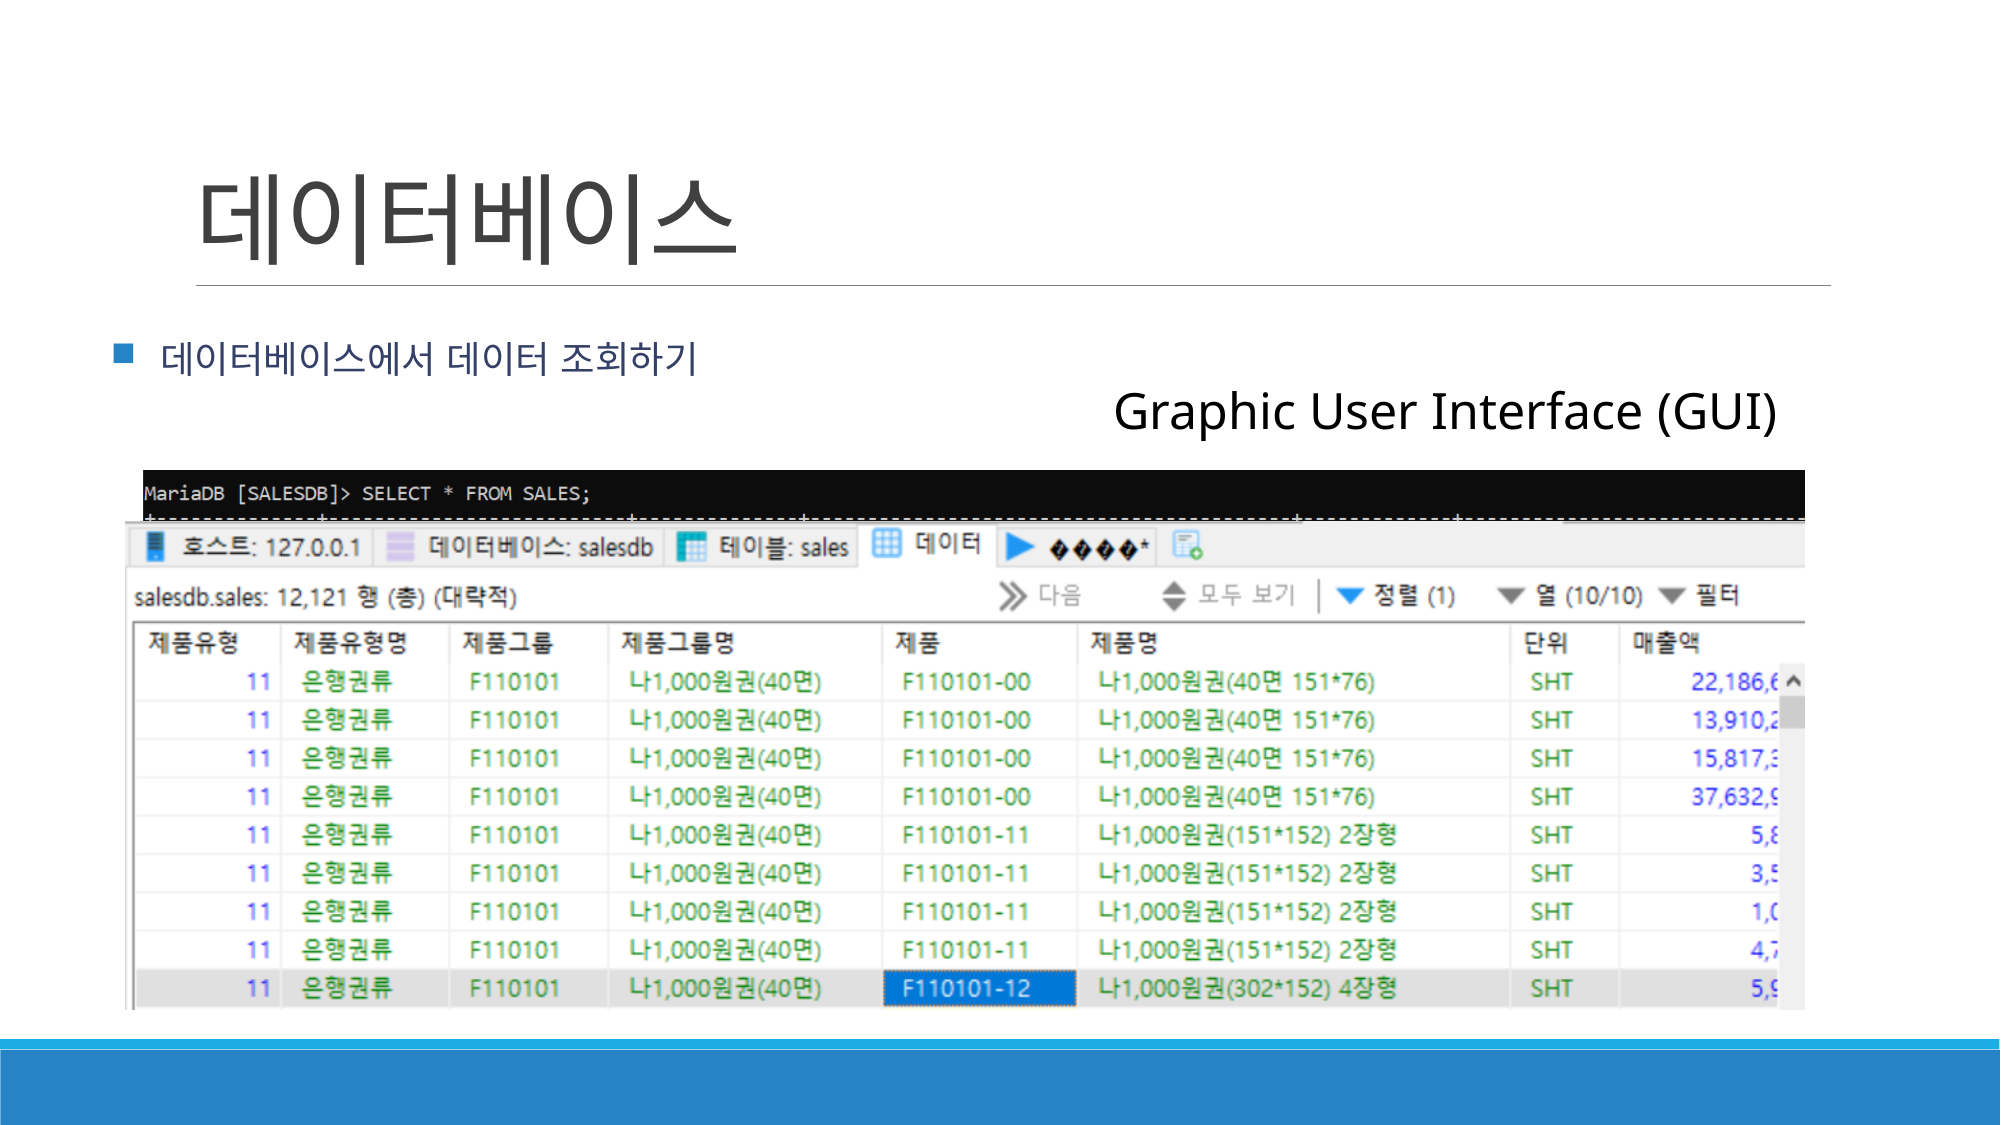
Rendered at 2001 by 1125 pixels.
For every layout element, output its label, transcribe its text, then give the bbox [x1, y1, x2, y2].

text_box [125, 371, 1831, 1011]
title 데이터베이스 [180, 47, 1830, 285]
text_box 데이터베이스에서 데이터 조회하기 [95, 328, 1905, 932]
